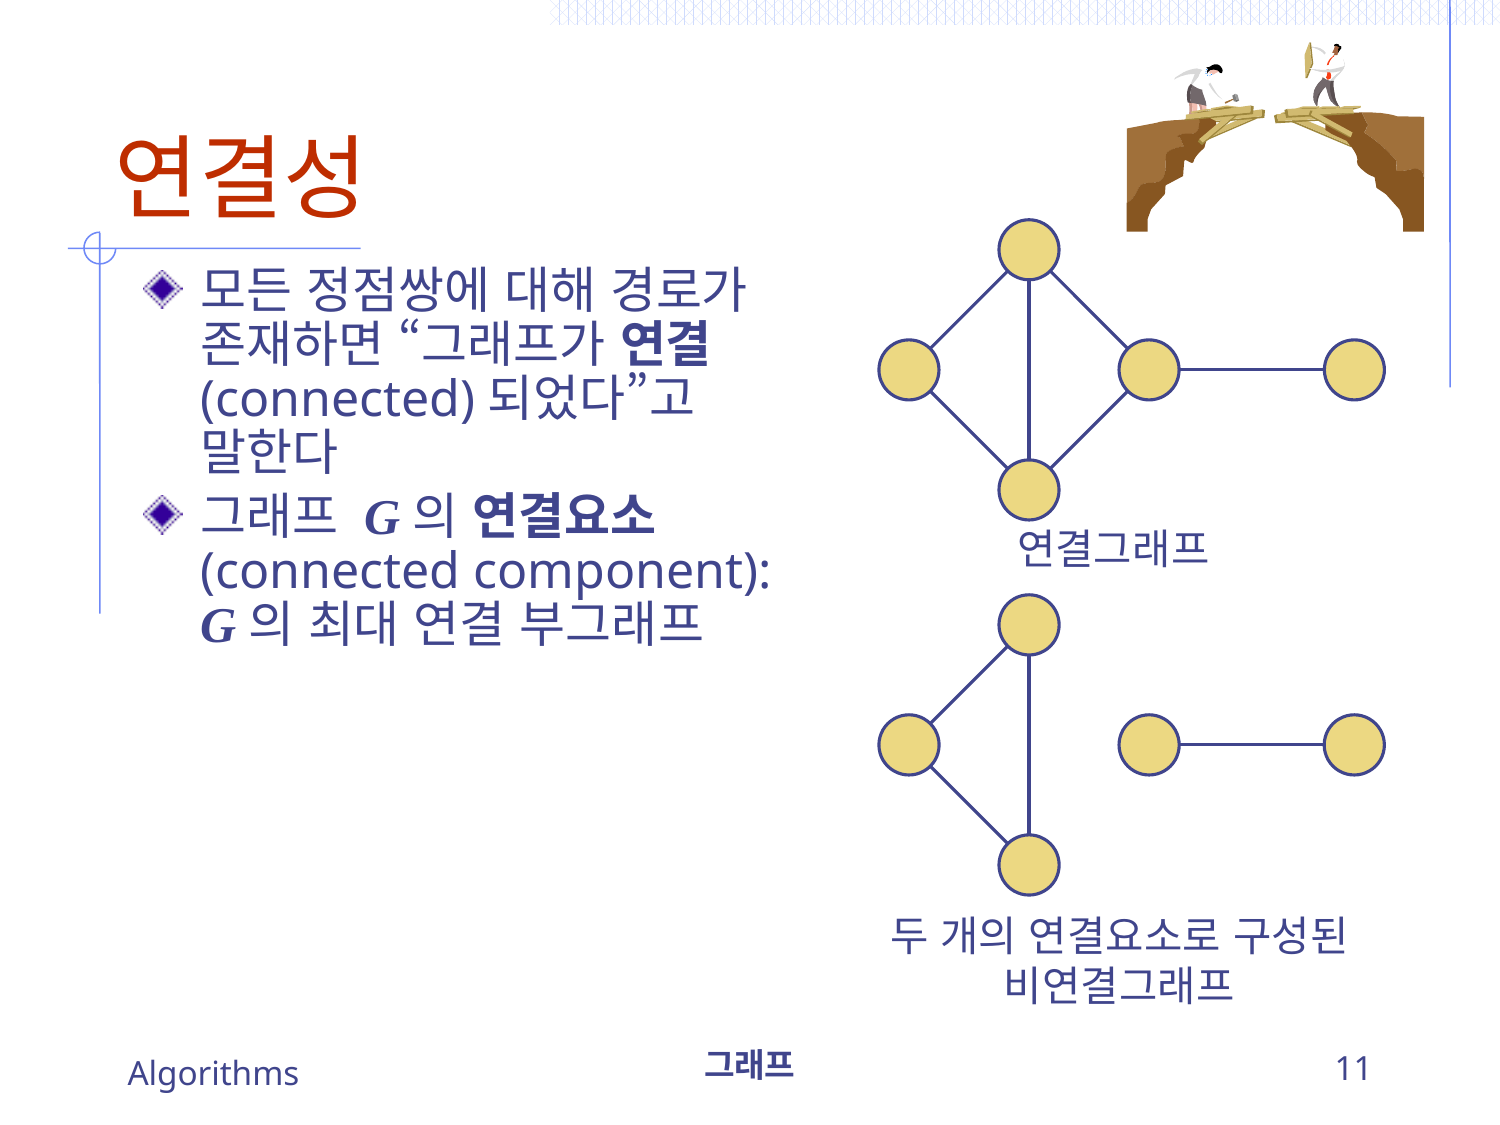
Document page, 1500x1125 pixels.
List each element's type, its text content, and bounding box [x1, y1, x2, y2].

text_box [929, 391, 1008, 468]
text_box [998, 835, 1060, 896]
text_box [878, 714, 940, 775]
text_box [998, 460, 1060, 515]
slide_number 11 [1074, 1024, 1388, 1101]
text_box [1049, 271, 1129, 348]
text_box [1324, 714, 1385, 775]
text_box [929, 646, 1009, 723]
text_box [1119, 339, 1179, 400]
text_box 연결그래프 [878, 515, 1348, 581]
text_box [998, 219, 1060, 280]
slide_number Algorithms [112, 1024, 469, 1101]
text_box [1324, 339, 1385, 400]
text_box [1049, 391, 1129, 468]
list 모든 정점쌍에 대해 경로가 존재하면 “그래프가 연결(connected)되었다”고 말한다 그래프 G의 연결요소(connected component): G의 최대 연결 부그래프 [128, 257, 822, 723]
text_box [998, 594, 1060, 655]
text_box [1126, 42, 1425, 232]
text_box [929, 271, 1008, 348]
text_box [929, 766, 1009, 843]
title 연결성 [99, 49, 1123, 238]
text_box [1119, 714, 1180, 775]
picture [143, 495, 183, 535]
footer 그래프 [512, 1024, 988, 1101]
picture [143, 270, 183, 309]
text_box 두 개의 연결요소로 구성된 비연결그래프 [820, 902, 1419, 1018]
text_box [878, 339, 939, 400]
